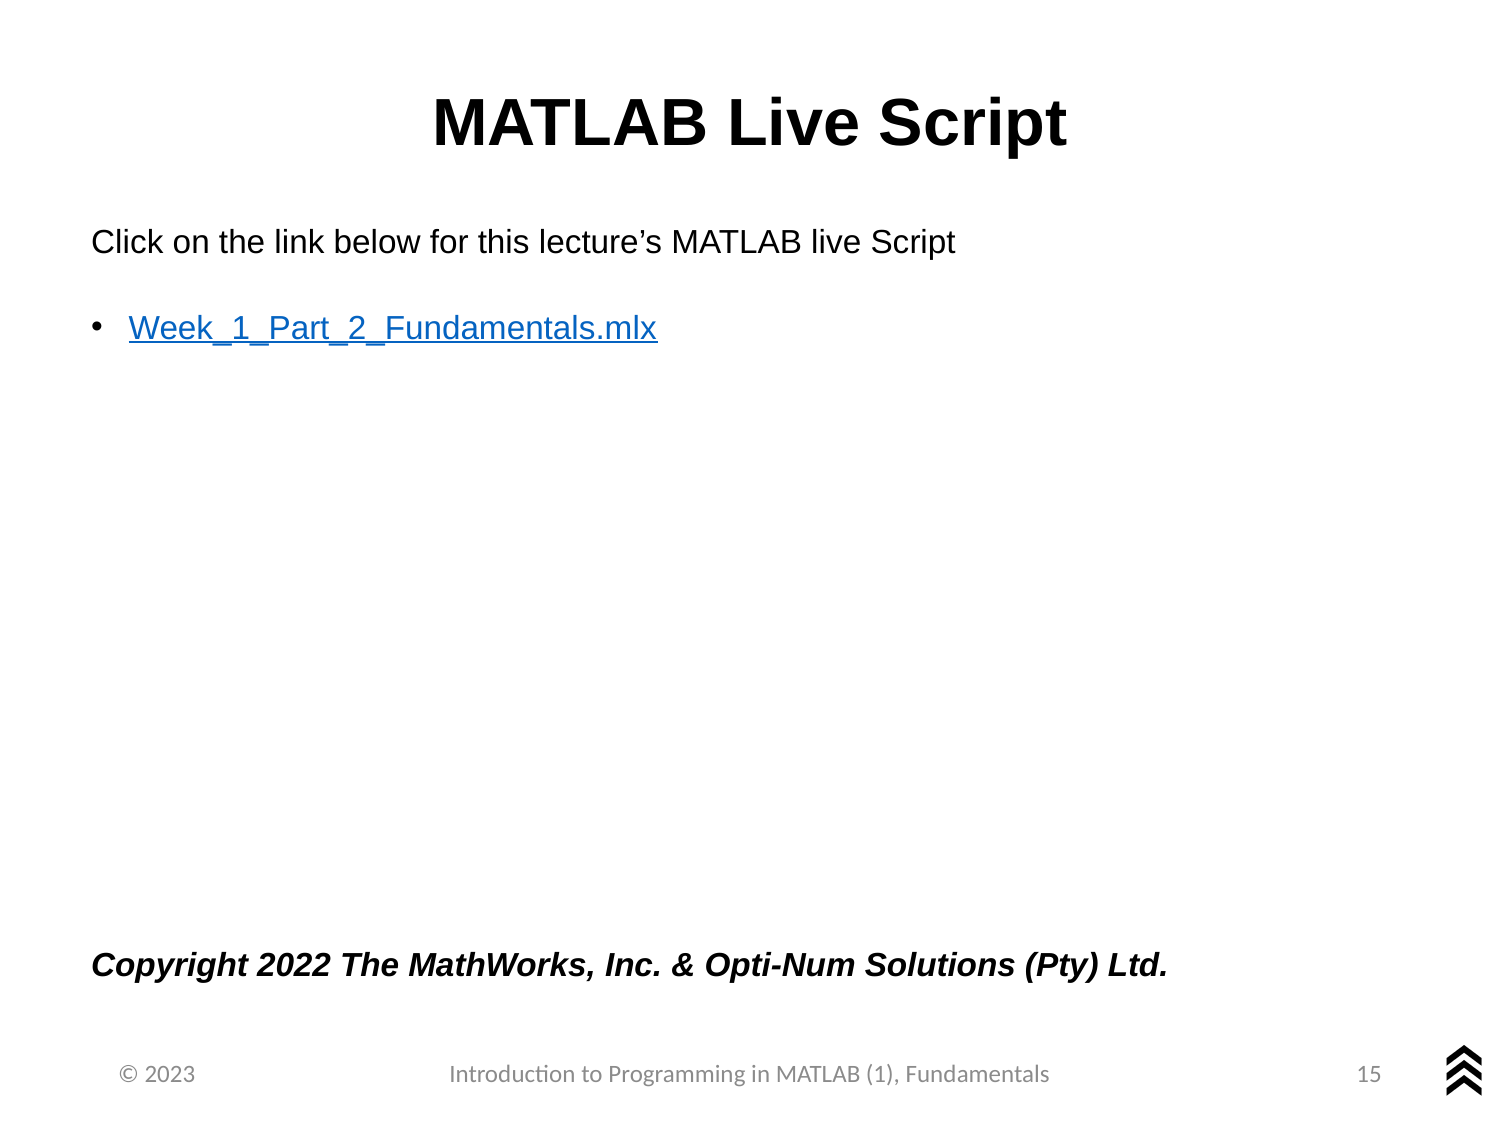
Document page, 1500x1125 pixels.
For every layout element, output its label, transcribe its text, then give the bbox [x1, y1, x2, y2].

footer Introduction to Programming in MATLAB (1), Fundamentals [279, 1042, 1059, 1103]
list Click on the link below for this lecture’s MATLAB live Script Week_1_Part_2_Fundamentals.mlx Copyright 2022 The MathWorks, Inc. & Opti-Num Solutions (Pty) Ltd. [76, 209, 1427, 1048]
title MATLAB Live Script [103, 59, 1397, 188]
slide_number 15 [1059, 1042, 1397, 1103]
slide_number © 2023 [103, 1042, 279, 1103]
picture [1434, 1040, 1494, 1100]
